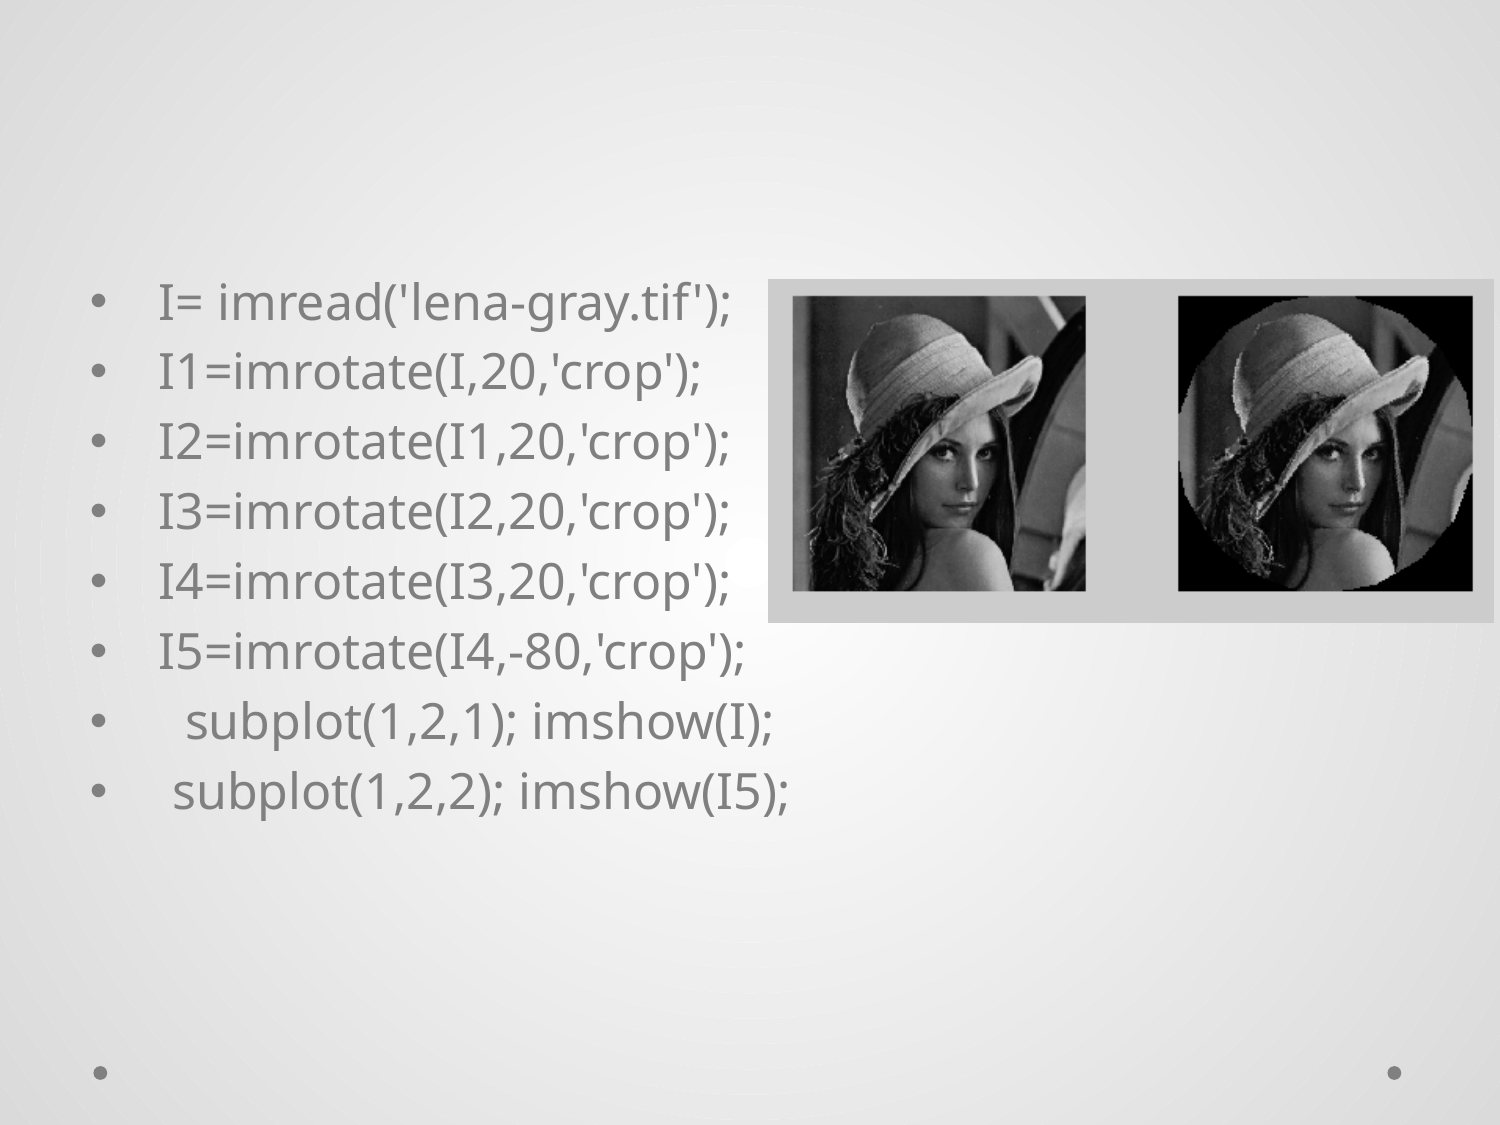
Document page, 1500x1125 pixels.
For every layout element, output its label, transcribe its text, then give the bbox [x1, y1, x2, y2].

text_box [767, 279, 1495, 623]
list I= imread('lena-gray.tif'); I1=imrotate(I,20,'crop'); I2=imrotate(I1,20,'crop'); I3=imrotate(I2,20,'crop'); I4=imrotate(I3,20,'crop'); I5=imrotate(I4,-80,'crop'); subplot(1,2,1); imshow(I); subplot(1,2,2); imshow(I5); [74, 262, 1426, 1006]
